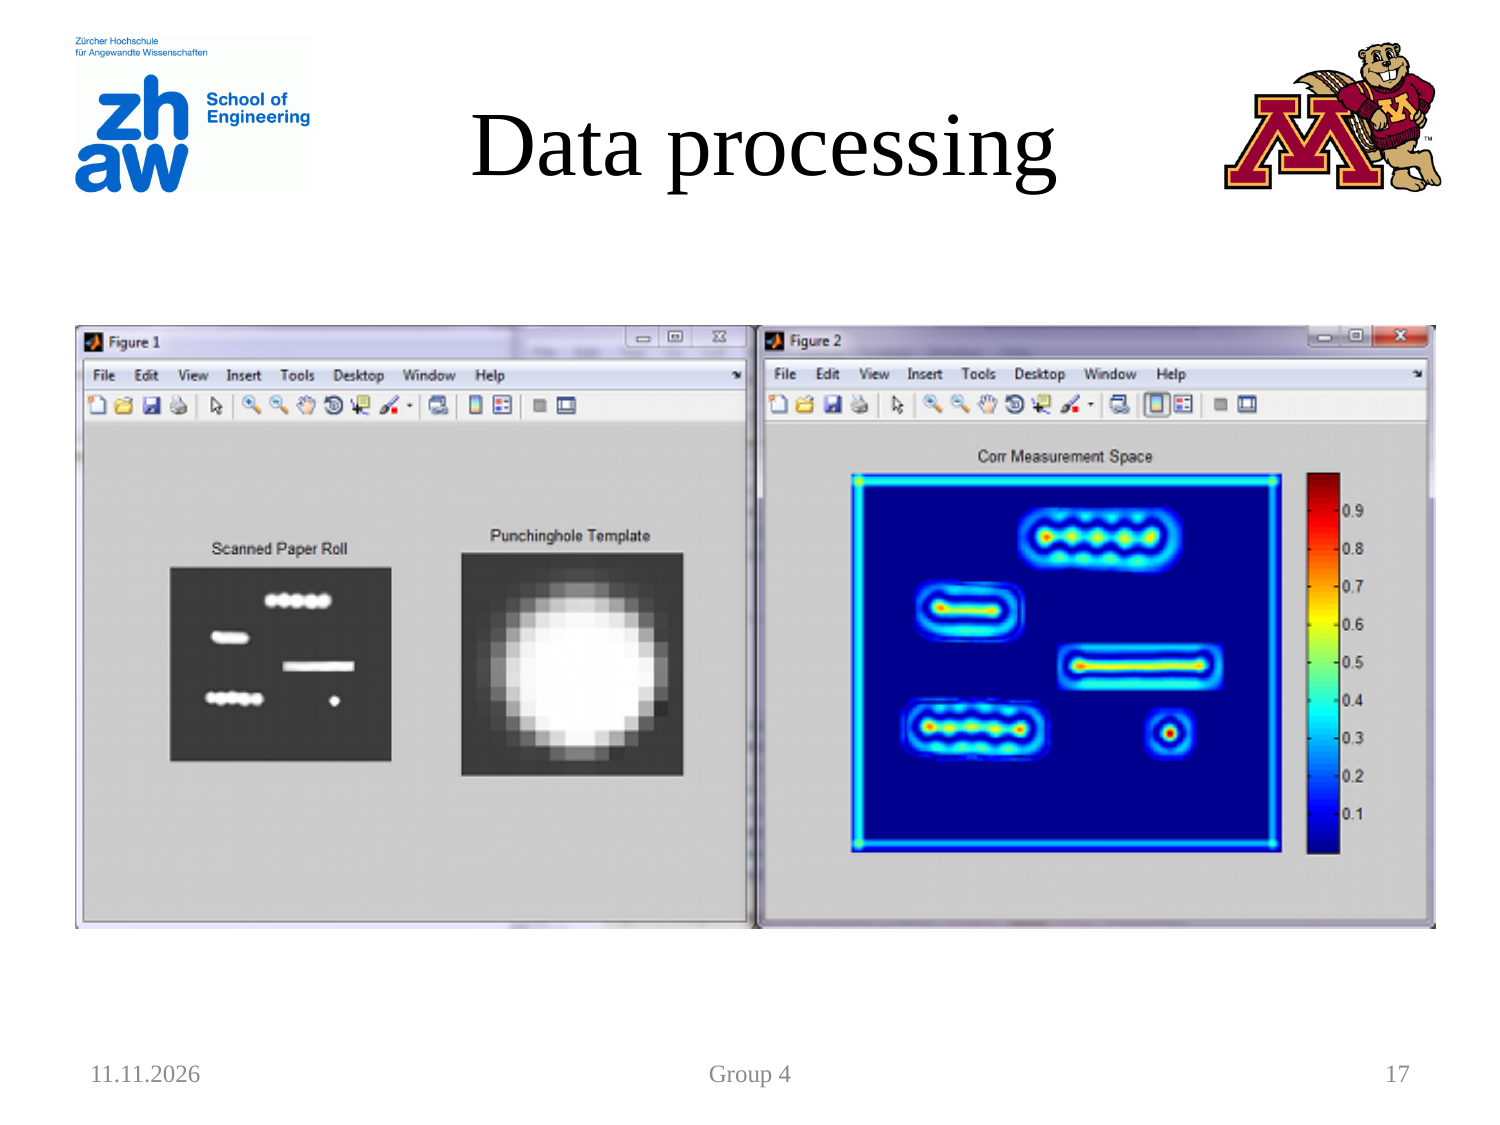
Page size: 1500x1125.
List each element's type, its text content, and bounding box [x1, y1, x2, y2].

picture [1221, 38, 1446, 194]
picture [74, 325, 1436, 929]
title Data processing [309, 45, 1222, 233]
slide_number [75, 1042, 425, 1103]
picture [74, 35, 310, 194]
footer Group 4 [512, 1042, 988, 1103]
slide_number 17 [1074, 1042, 1425, 1103]
